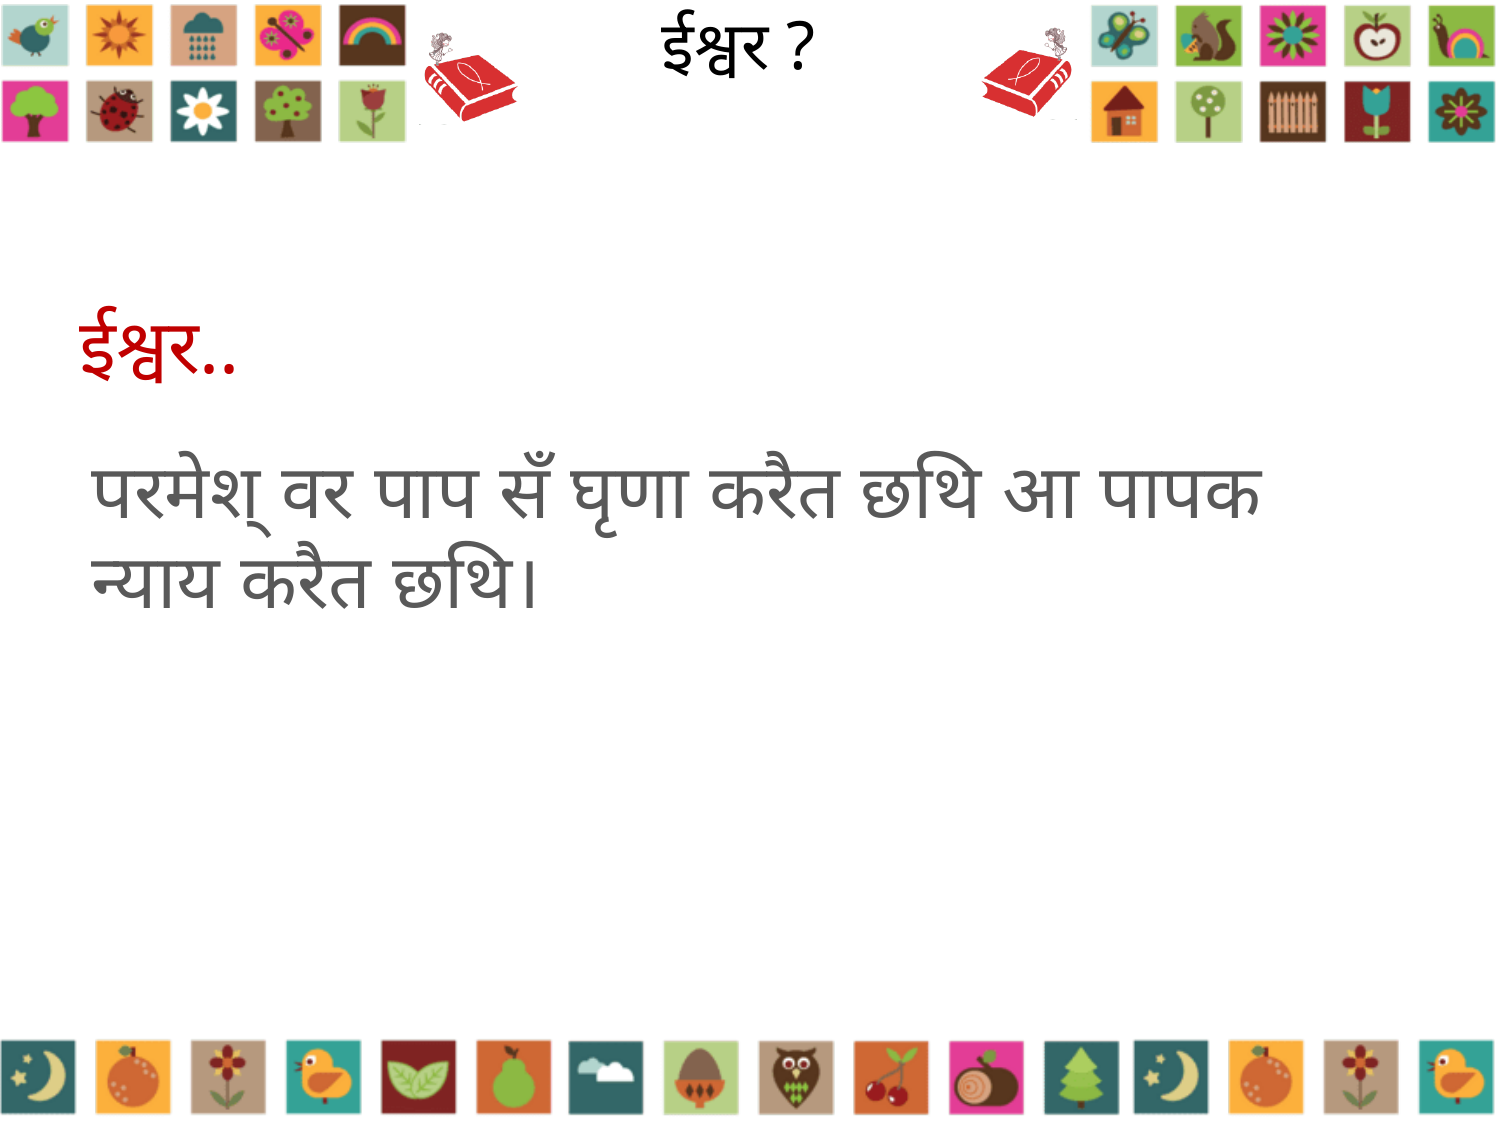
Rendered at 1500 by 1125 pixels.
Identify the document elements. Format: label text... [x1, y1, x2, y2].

text_box ईश्वर.. [64, 290, 1412, 396]
text_box परमेश् वर पाप सँ घृणा करैत छथि आ पापक न्याय करैत छथि। [76, 436, 1424, 632]
picture [950, 3, 1500, 150]
picture [0, 3, 550, 150]
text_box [0, 1028, 1500, 1118]
text_box ईश्वर ? [414, 0, 1080, 91]
